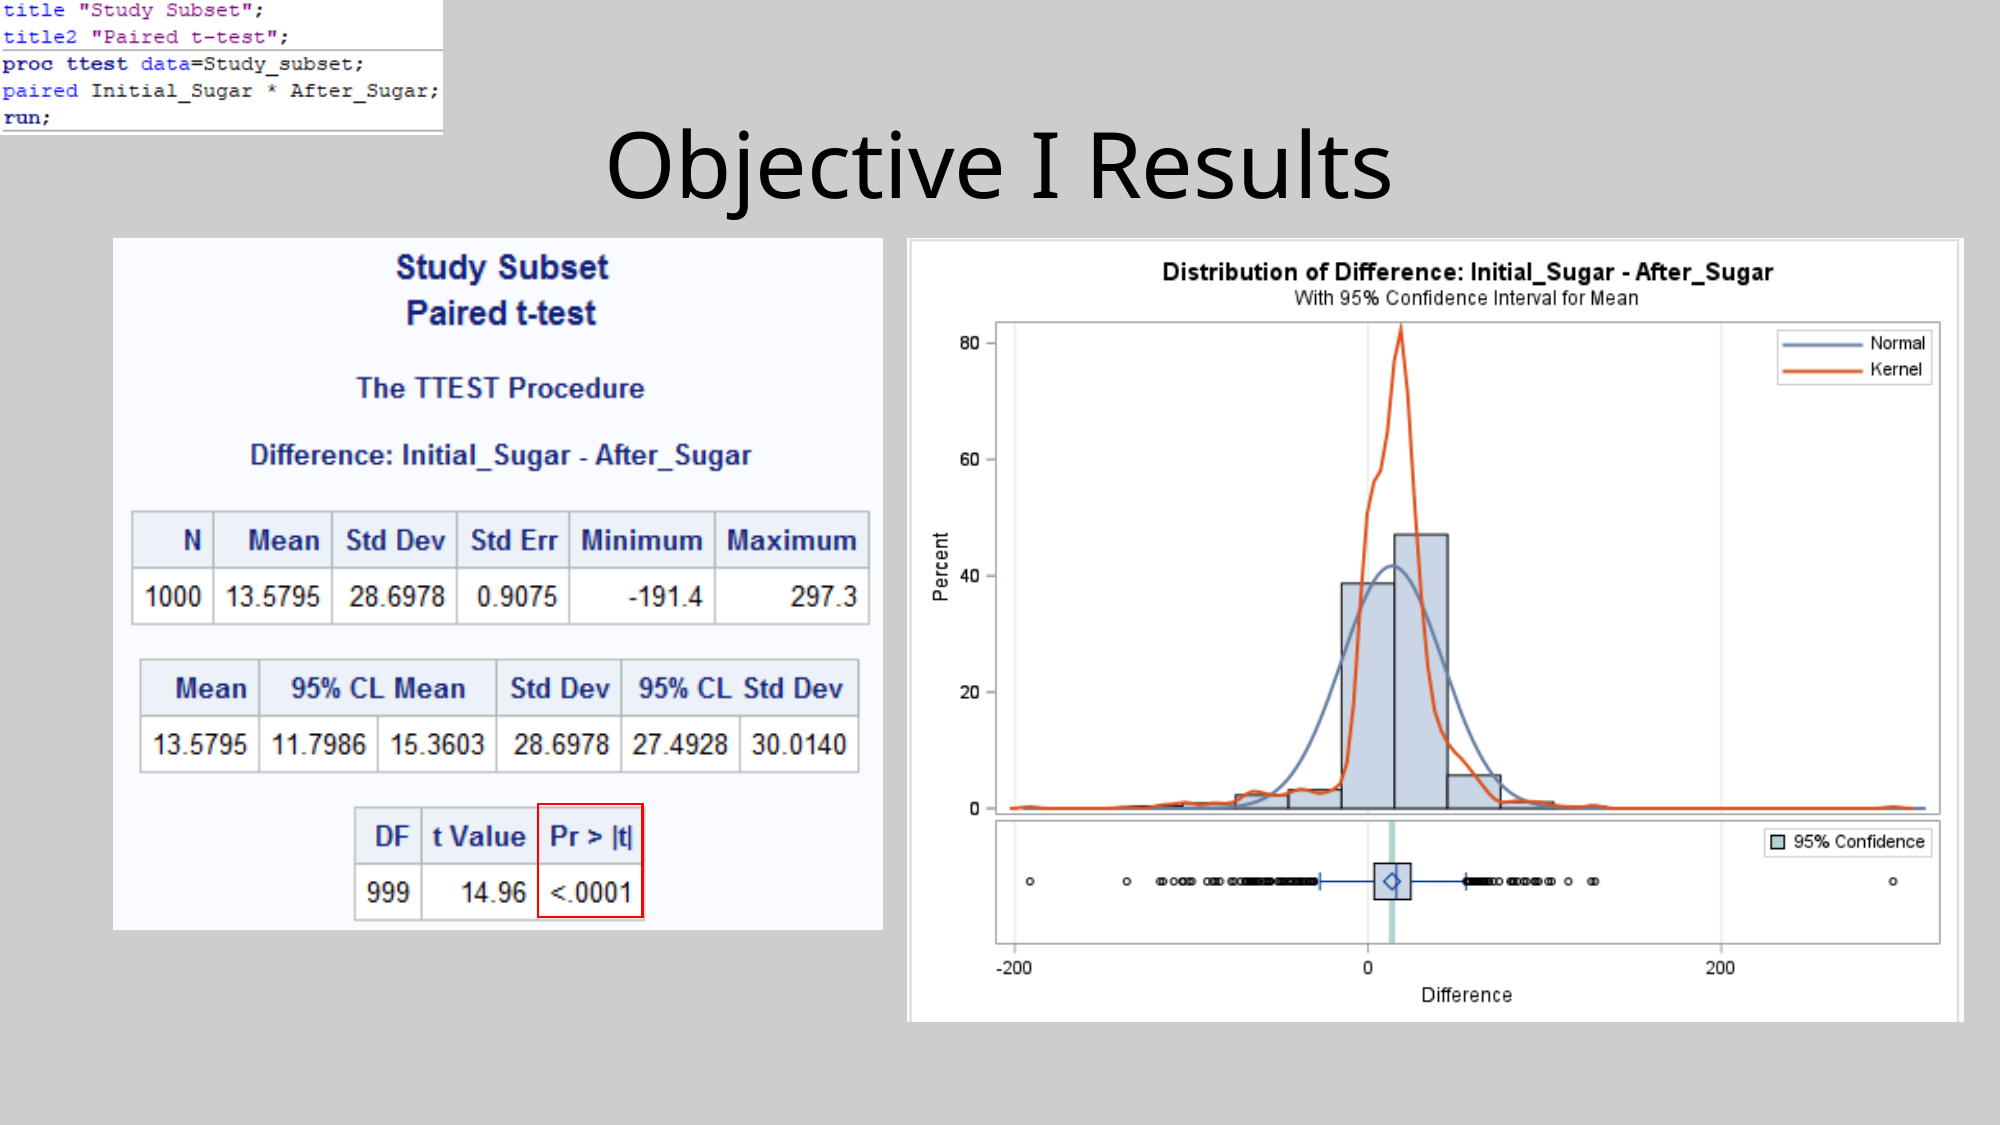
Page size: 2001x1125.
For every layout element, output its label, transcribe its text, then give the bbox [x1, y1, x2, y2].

picture [113, 238, 883, 930]
picture [907, 238, 1964, 1022]
title Objective I Results [137, 59, 1863, 278]
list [0, 0, 443, 135]
